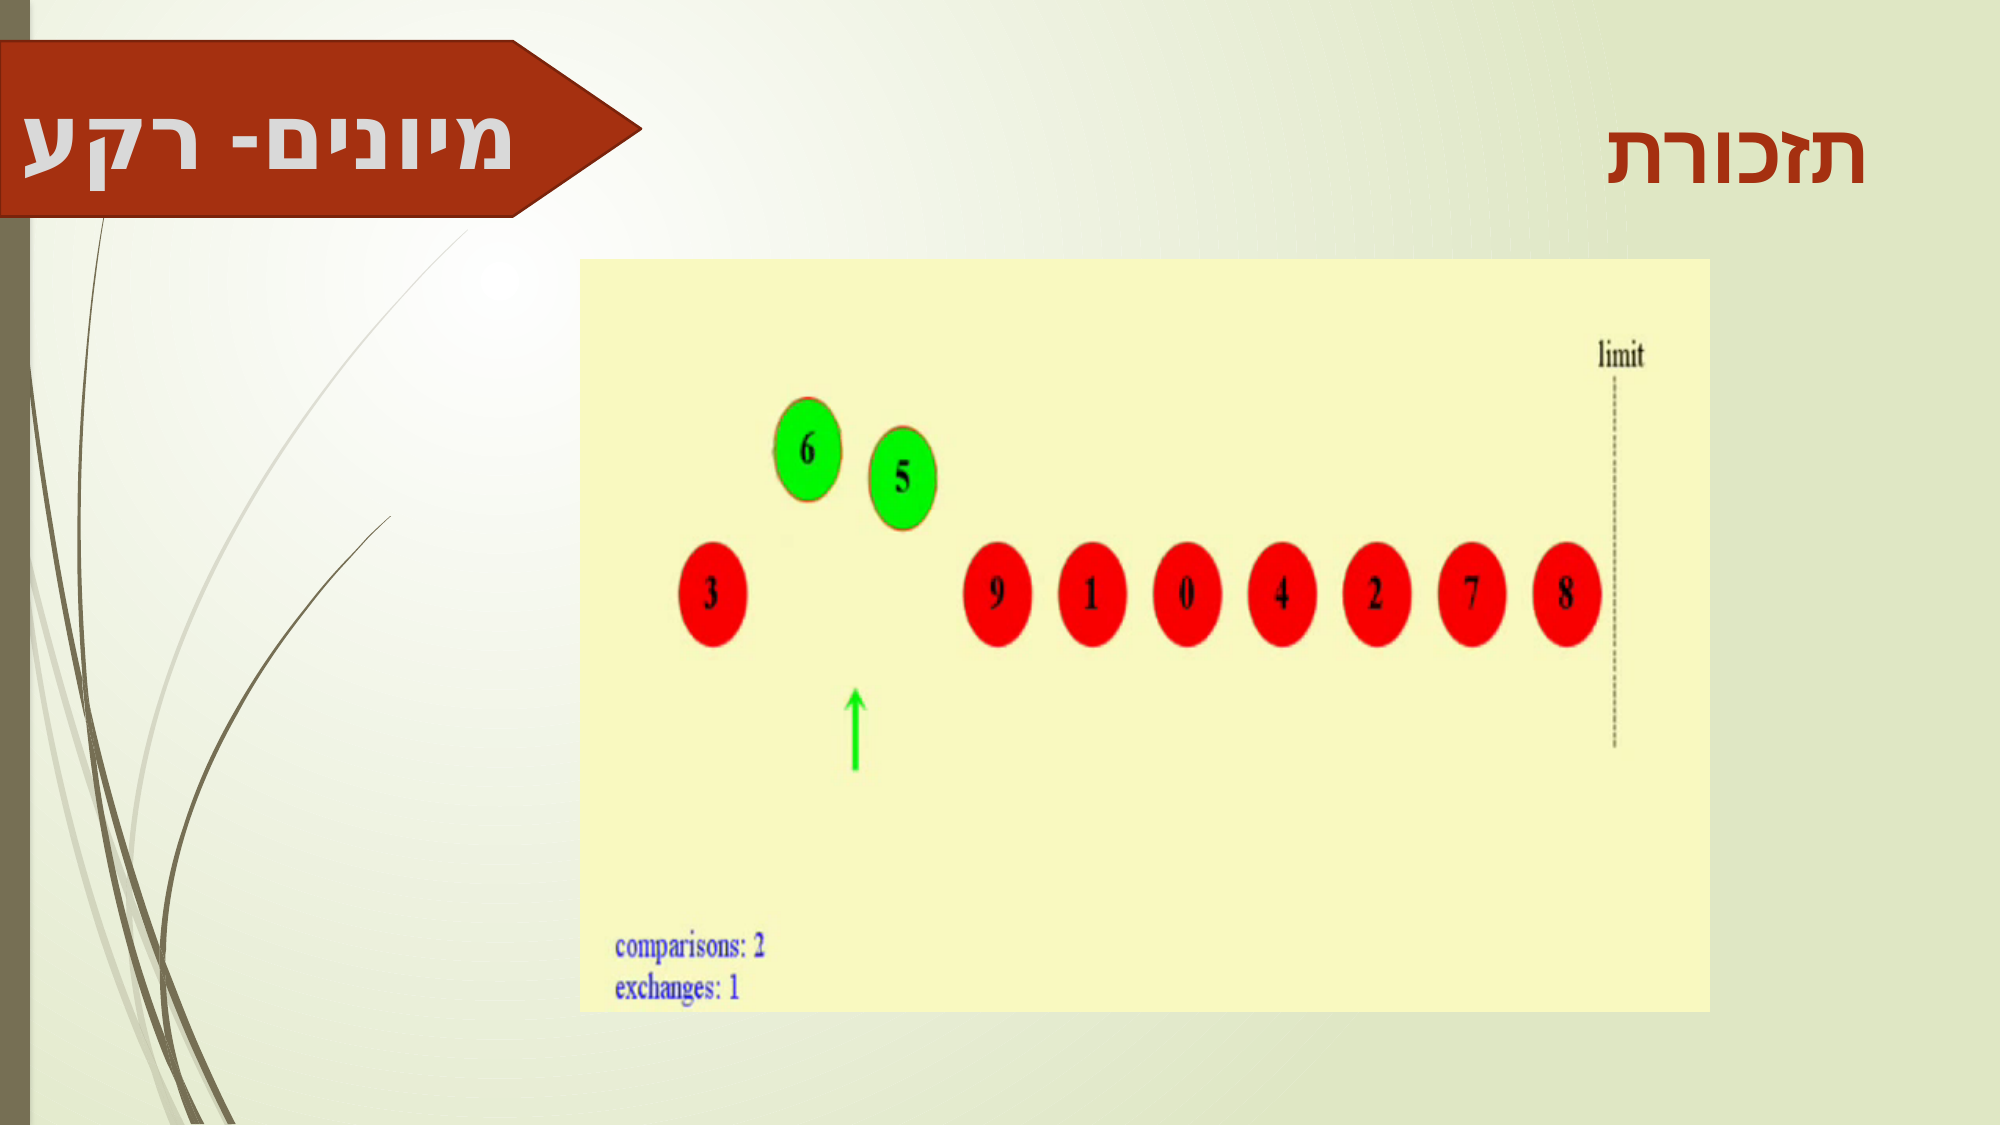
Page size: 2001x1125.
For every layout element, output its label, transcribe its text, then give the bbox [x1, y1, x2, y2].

text_box מיונים- רקע [0, 70, 535, 196]
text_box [578, 258, 1711, 1013]
text_box [0, 39, 643, 218]
text_box תזכורת [1319, 0, 1886, 278]
